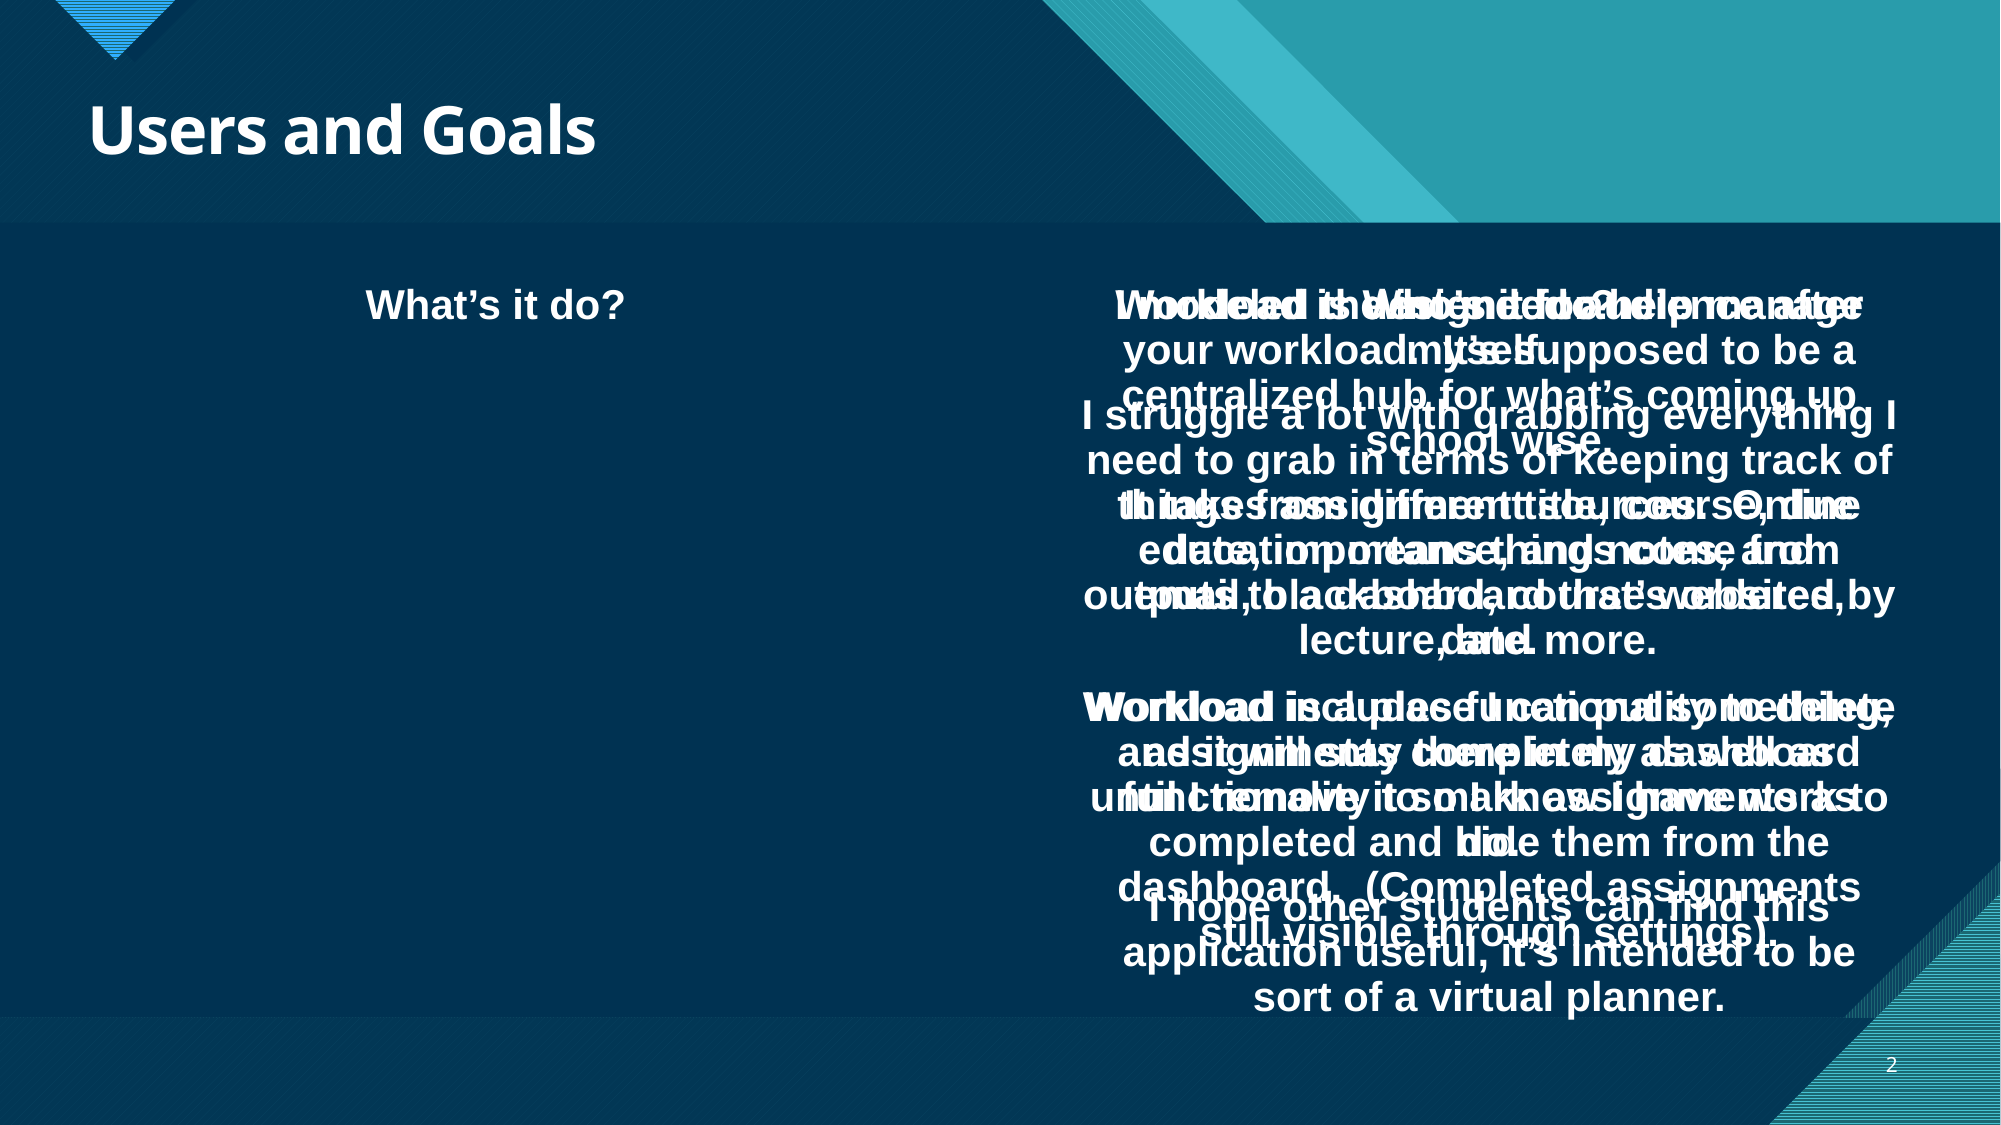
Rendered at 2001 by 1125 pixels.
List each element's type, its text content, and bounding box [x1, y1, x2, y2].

list I modeled the intended audience after myself. I struggle a lot with grabbing everything I need to grab in terms of keeping track of things from different sources. Online education means things come from email, blackboard, course websites, lecture, and more. Workload is a place I can put something, and it will stay there in my dashboard until I remove it so I know I have work to do. I hope other students can find this application useful, it’s intended to be sort of a virtual planner. [1066, 275, 1913, 411]
title Users and Goals [72, 89, 1913, 177]
slide_number 2 [1845, 1035, 1913, 1096]
list What’s it do? [72, 275, 919, 411]
